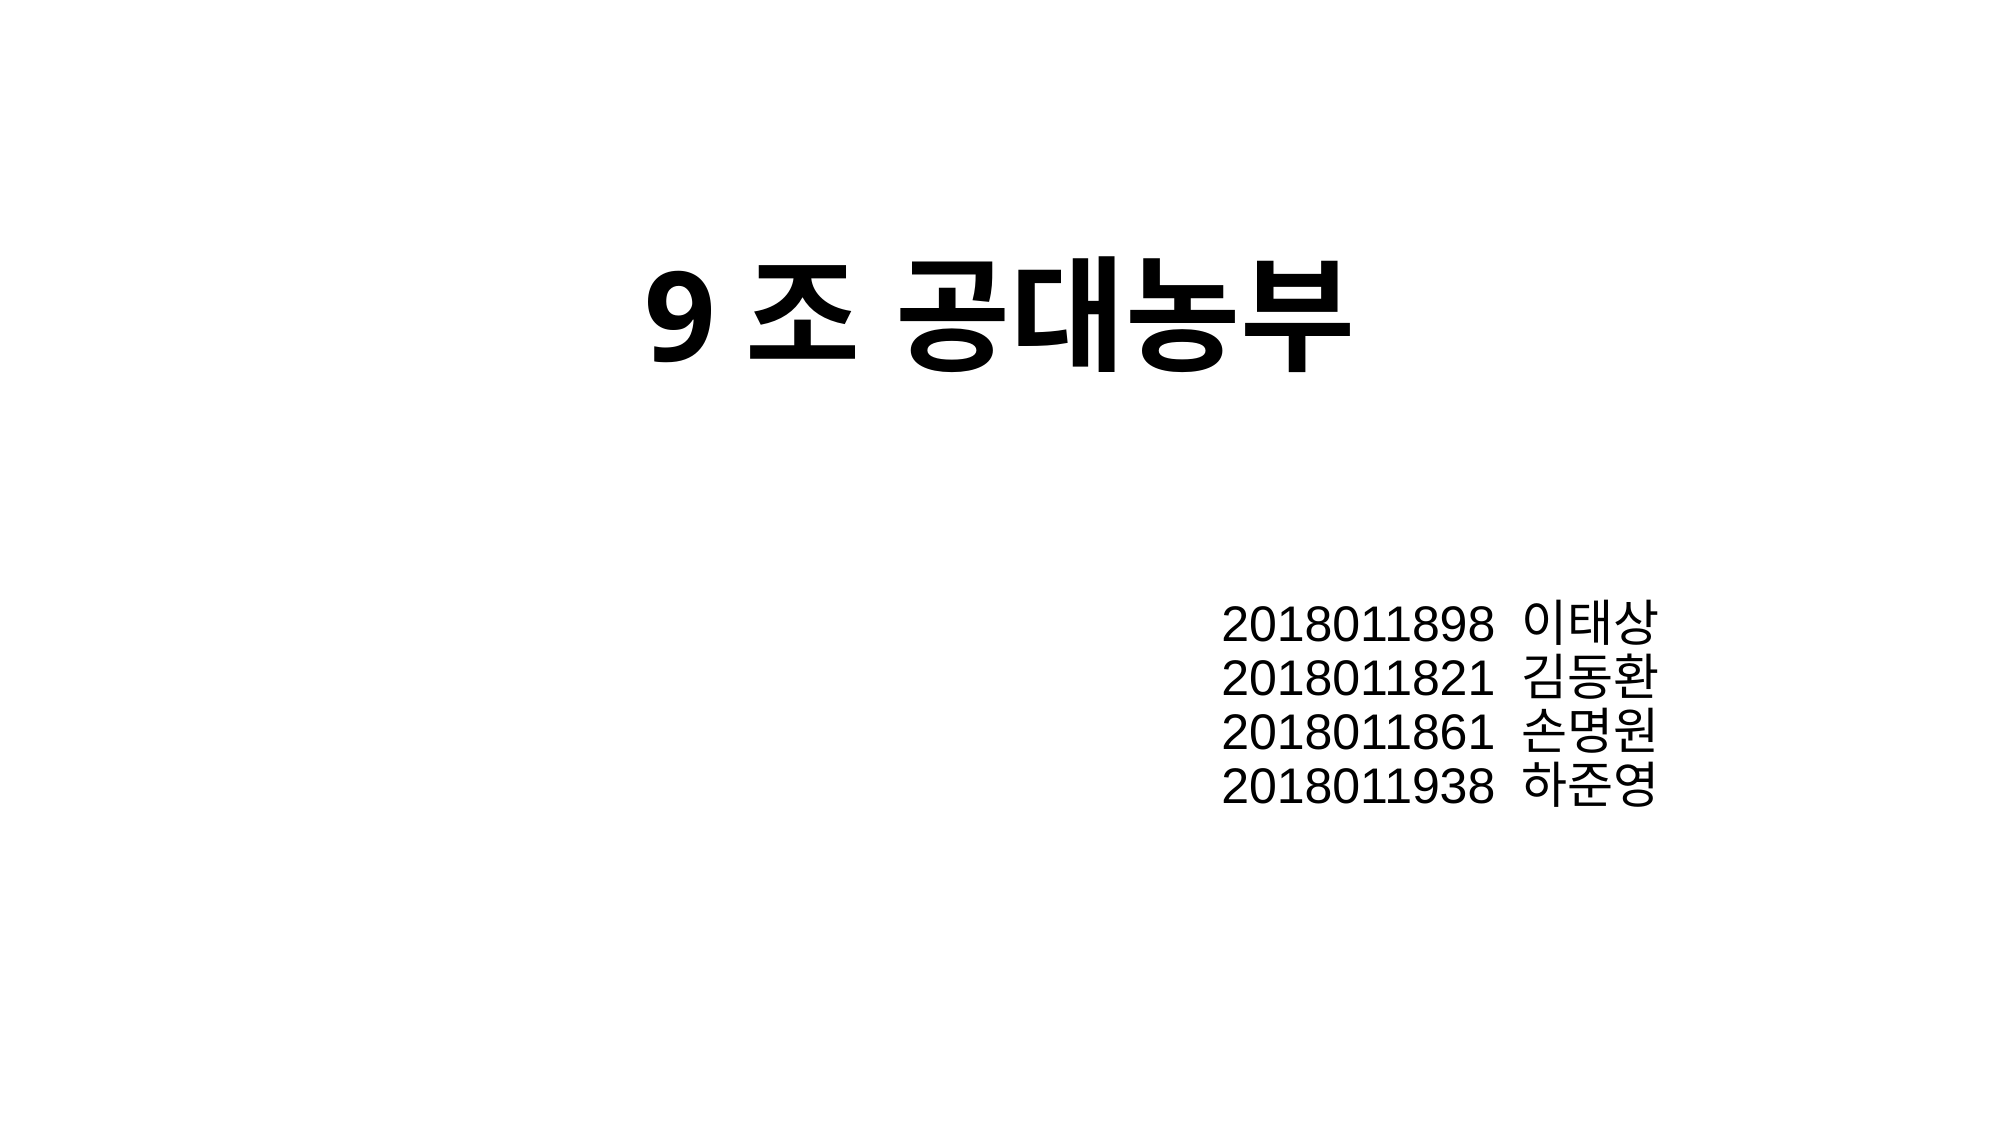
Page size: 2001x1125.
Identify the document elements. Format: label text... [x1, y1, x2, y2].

title 9조 공대농부 [249, 4, 1750, 396]
subtitle 2018011898 이태상 2018011821 김동환 2018011861 손명원 2018011938 하준영 [1130, 590, 1750, 863]
